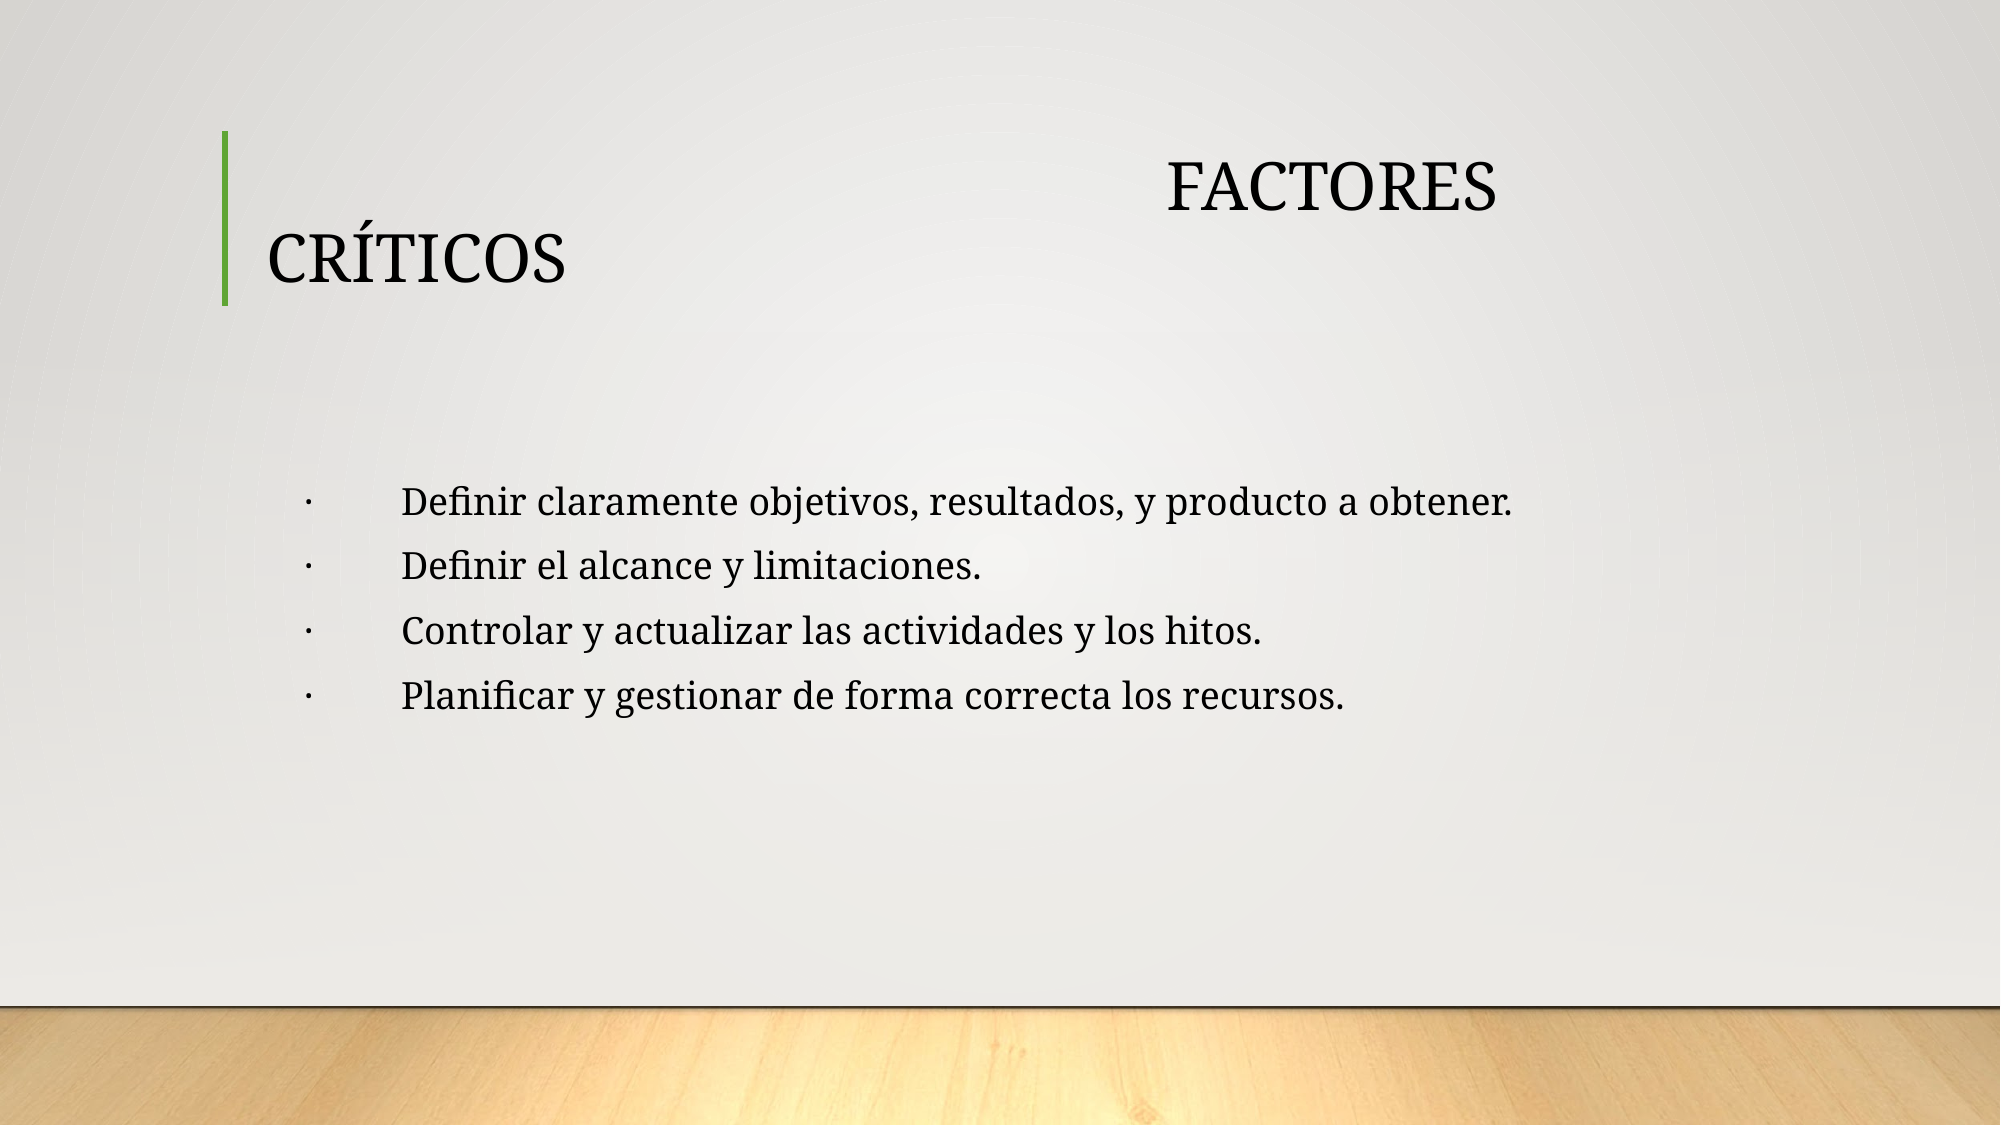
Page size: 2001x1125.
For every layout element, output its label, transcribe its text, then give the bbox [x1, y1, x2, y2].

list · Definir claramente objetivos, resultados, y producto a obtener. · Definir el alcance y limitaciones. · Controlar y actualizar las actividades y los hitos. · Planificar y gestionar de forma correcta los recursos. [251, 330, 1814, 897]
title FACTORES CRÍTICOS [251, 131, 1814, 305]
picture [0, 1006, 2000, 1125]
